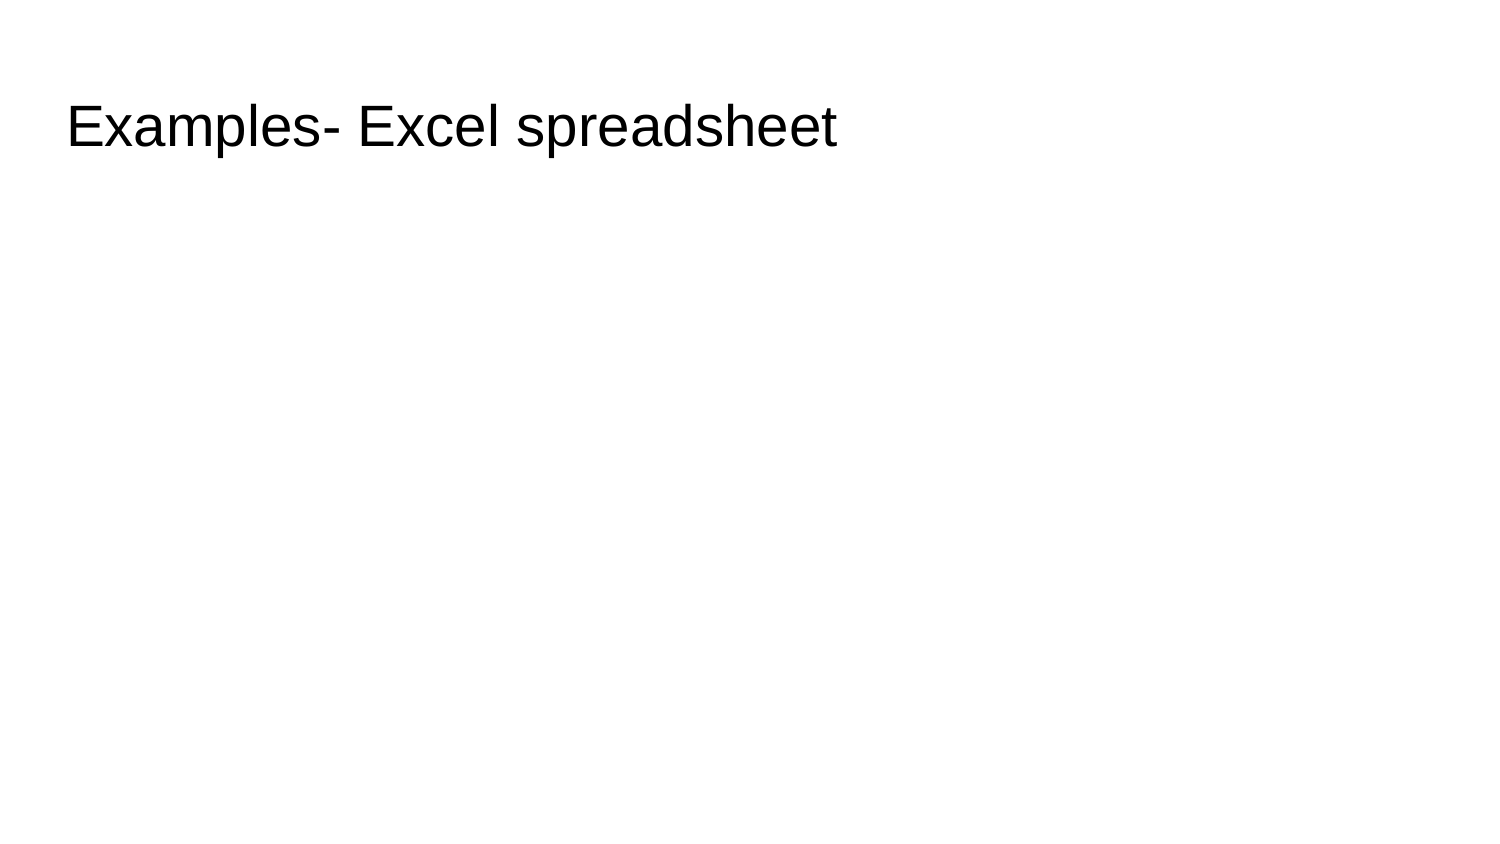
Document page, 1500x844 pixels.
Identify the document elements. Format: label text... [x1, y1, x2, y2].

title Examples- Excel spreadsheet [51, 72, 1449, 167]
